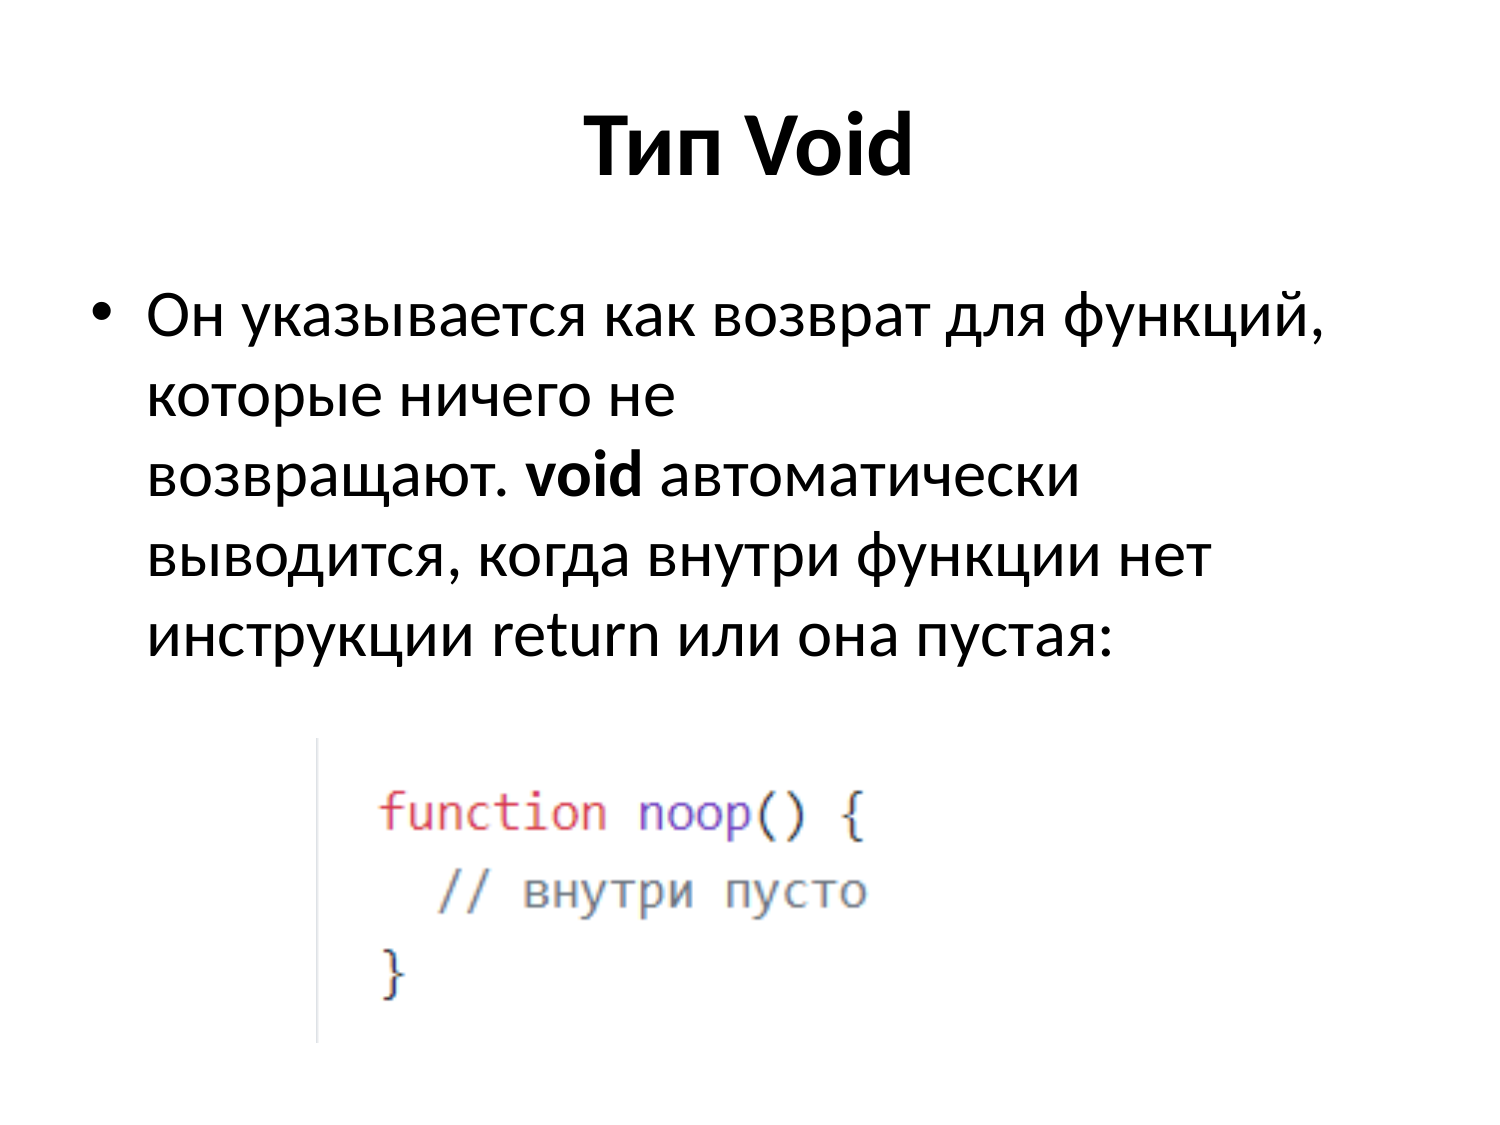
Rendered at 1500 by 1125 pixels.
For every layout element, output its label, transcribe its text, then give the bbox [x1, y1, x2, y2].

picture [316, 738, 995, 1044]
list Он указывается как возврат для функций, которые ничего не возвращают. void автоматически выводится, когда внутри функции нет инструкции return или она пустая: [75, 262, 1425, 1005]
title Тип Void [75, 45, 1425, 233]
